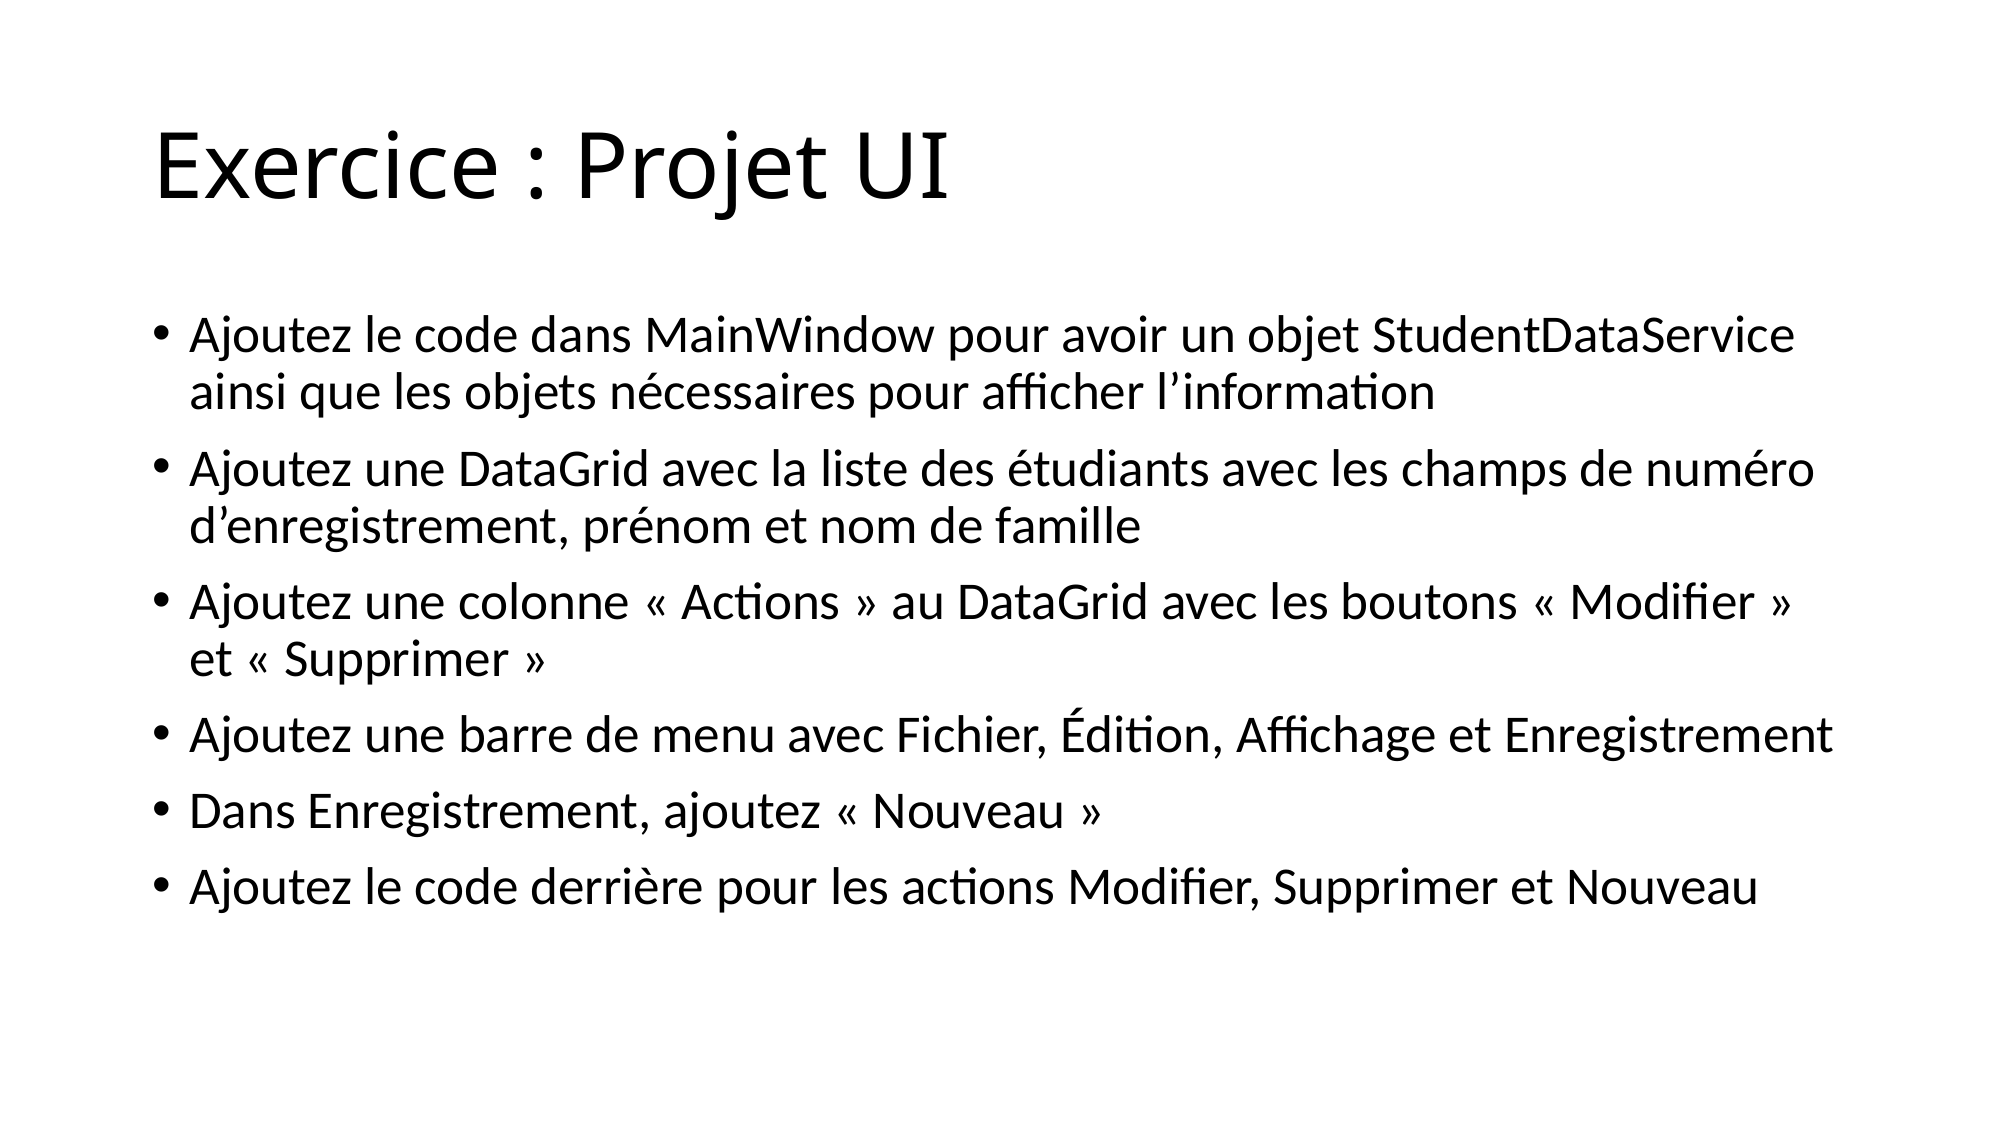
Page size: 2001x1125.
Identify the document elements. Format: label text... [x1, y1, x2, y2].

list Ajoutez le code dans MainWindow pour avoir un objet StudentDataService ainsi que les objets nécessaires pour afficher l’information Ajoutez une DataGrid avec la liste des étudiants avec les champs de numéro d’enregistrement, prénom et nom de famille Ajoutez une colonne « Actions » au DataGrid avec les boutons « Modifier » et « Supprimer » Ajoutez une barre de menu avec Fichier, Édition, Affichage et Enregistrement Dans Enregistrement, ajoutez « Nouveau » Ajoutez le code derrière pour les actions Modifier, Supprimer et Nouveau [137, 299, 1863, 1014]
title Exercice : Projet UI [137, 59, 1863, 278]
